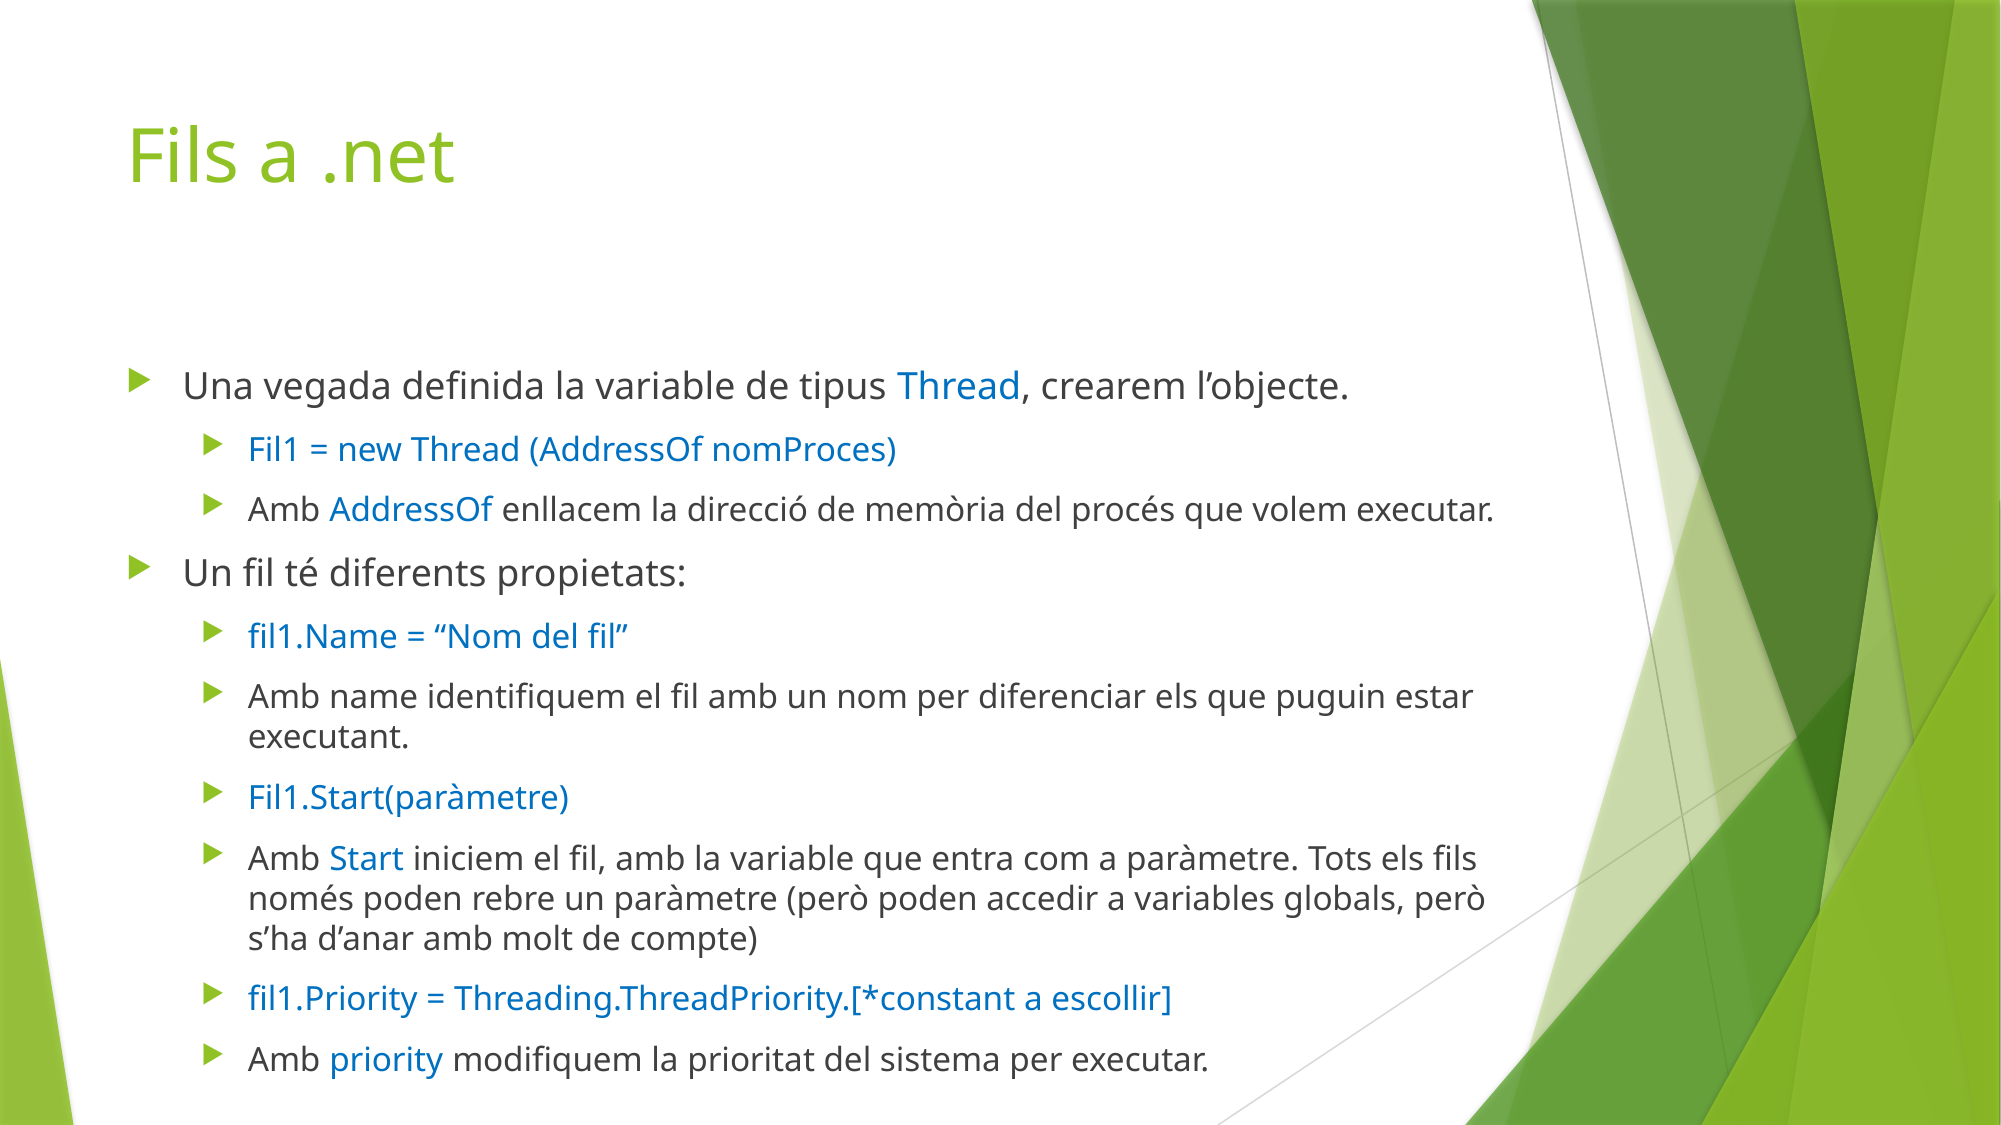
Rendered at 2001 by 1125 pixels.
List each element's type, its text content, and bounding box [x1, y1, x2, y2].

list Una vegada definida la variable de tipus Thread, crearem l’objecte. Fil1 = new Thread (AddressOf nomProces) Amb AddressOf enllacem la direcció de memòria del procés que volem executar. Un fil té diferents propietats: fil1.Name = “Nom del fil” Amb name identifiquem el fil amb un nom per diferenciar els que puguin estar executant. Fil1.Start(paràmetre) Amb Start iniciem el fil, amb la variable que entra com a paràmetre. Tots els fils només poden rebre un paràmetre (però poden accedir a variables globals, però s’ha d’anar amb molt de compte) fil1.Priority = Threading.ThreadPriority.[*constant a escollir] Amb priority modifiquem la prioritat del sistema per executar. [111, 354, 1522, 1125]
title Fils a .net [111, 99, 1522, 317]
